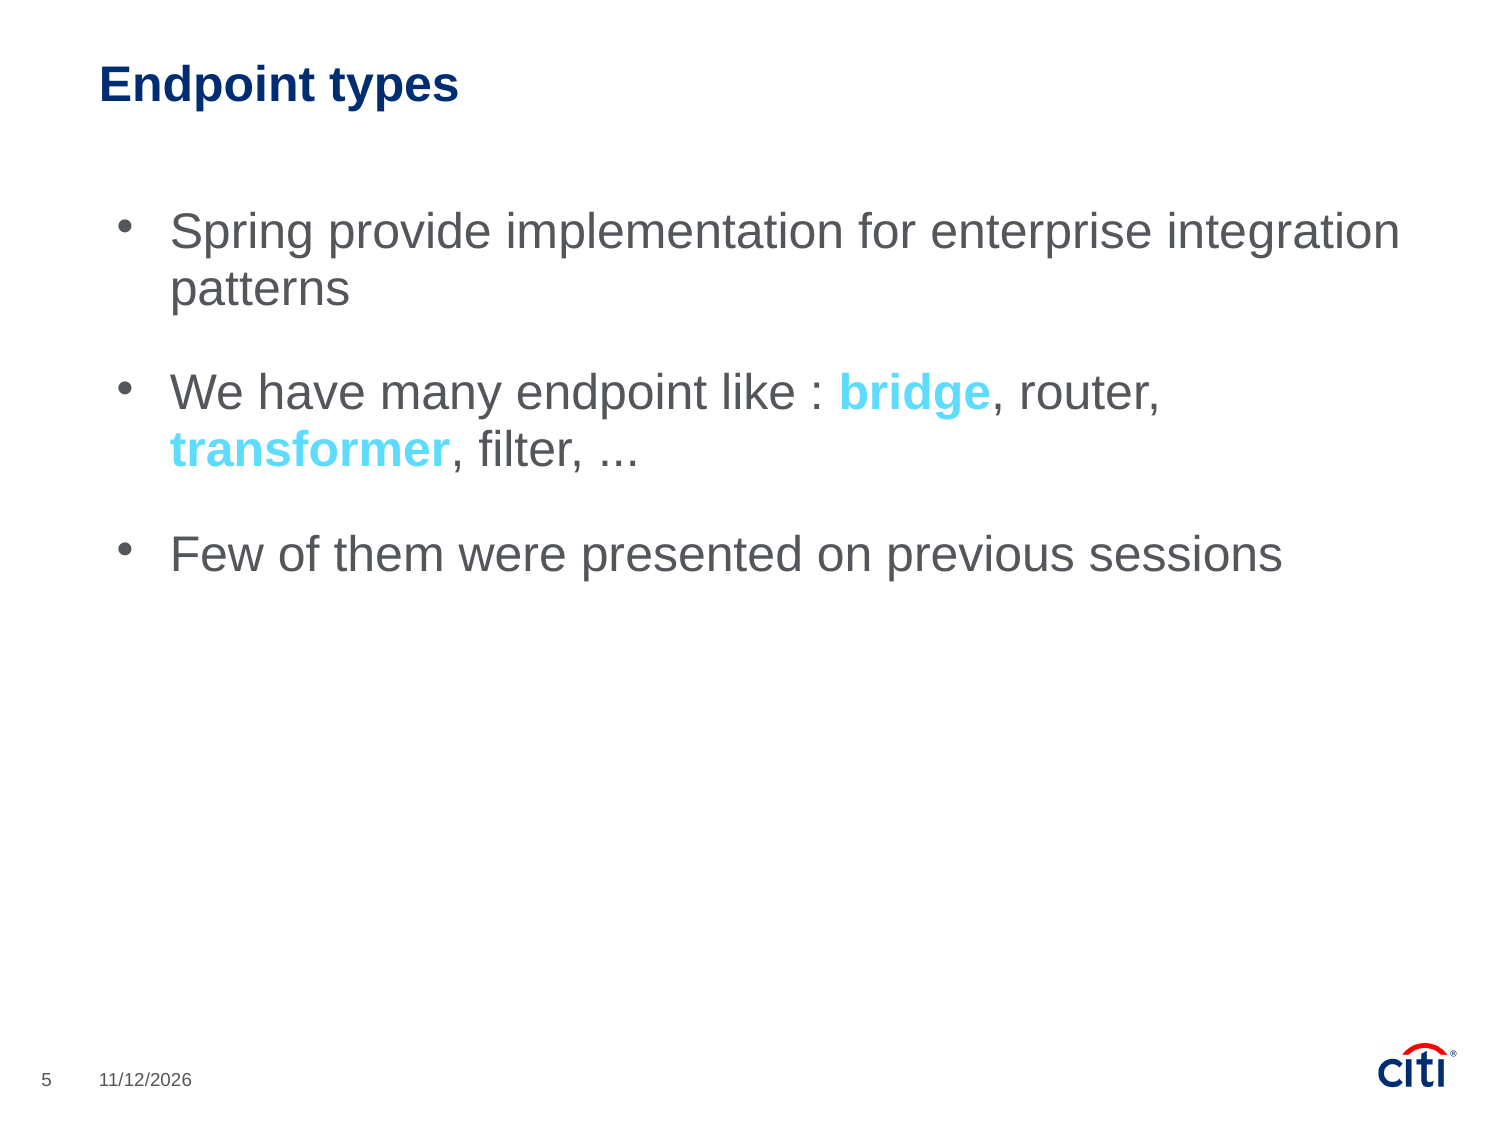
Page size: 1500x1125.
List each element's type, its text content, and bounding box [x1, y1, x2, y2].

picture [1373, 1040, 1459, 1091]
list Spring provide implementation for enterprise integration patterns We have many endpoint like : bridge, router, transformer, filter, ... Few of them were presented on previous sessions [98, 202, 1461, 1011]
slide_number 5 [41, 1056, 98, 1102]
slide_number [98, 1056, 274, 1102]
title Endpoint types [98, 51, 1460, 133]
